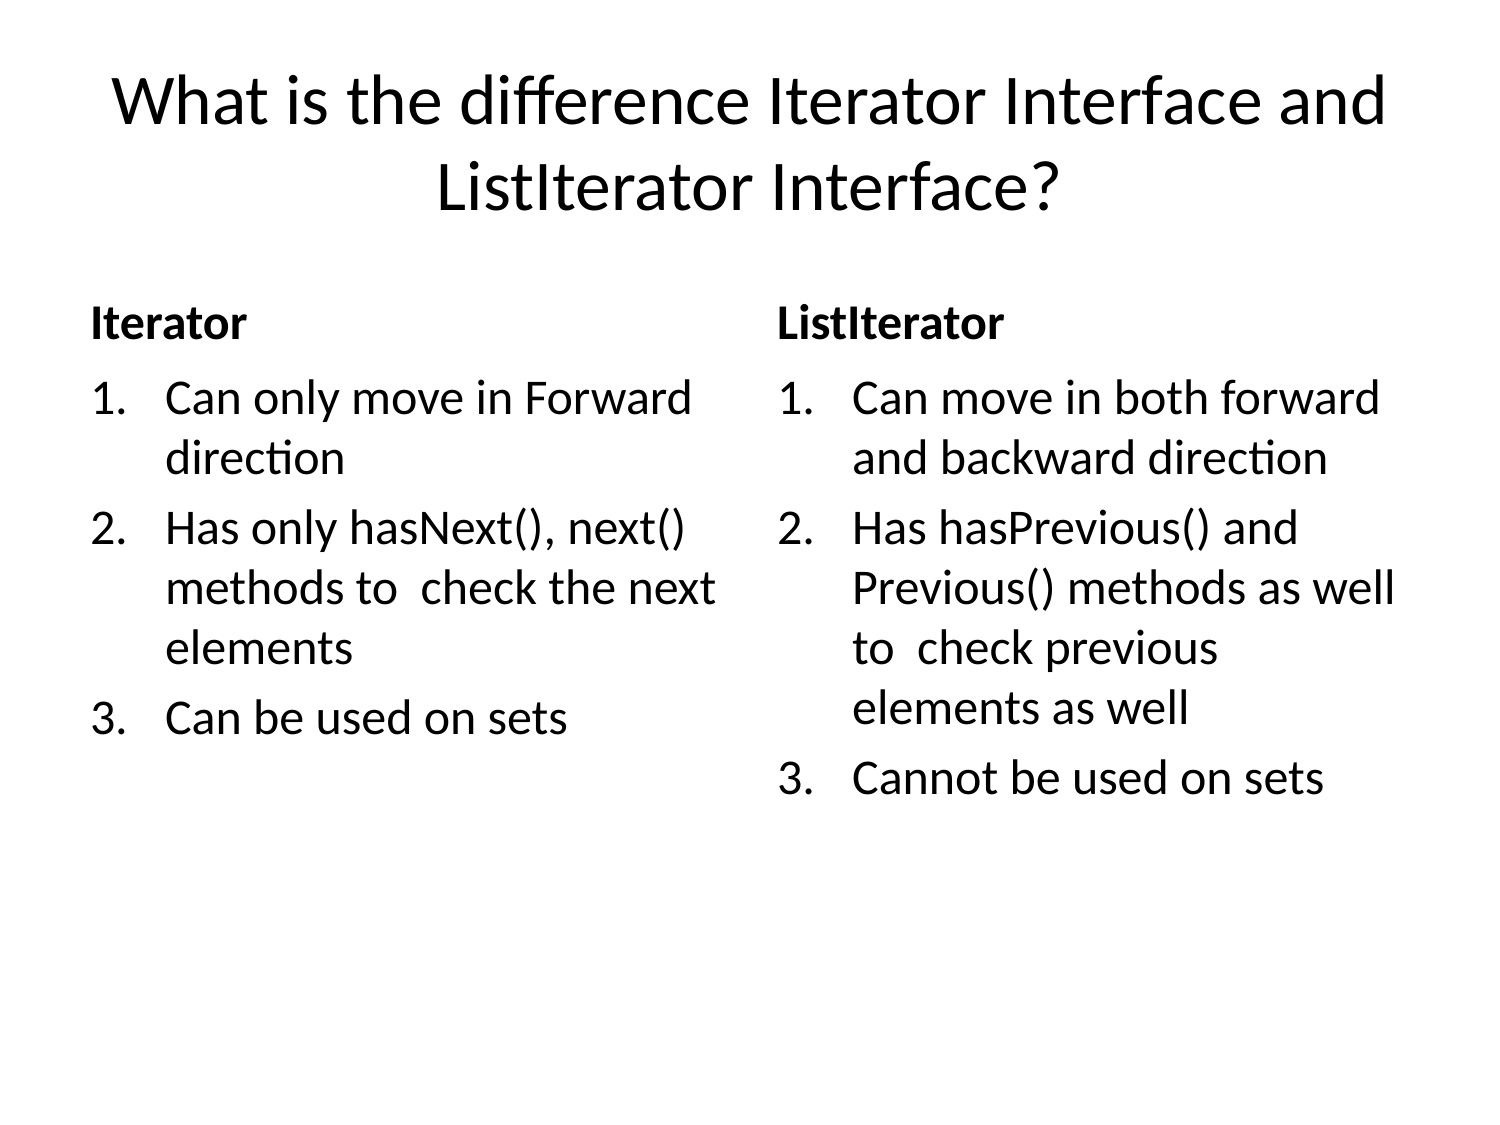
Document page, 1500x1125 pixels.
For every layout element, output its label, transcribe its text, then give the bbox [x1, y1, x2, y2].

list Can only move in Forward direction Has only hasNext(), next() methods to check the next elements Can be used on sets [75, 356, 738, 1005]
list Iterator [75, 251, 738, 356]
list Can move in both forward and backward direction Has hasPrevious() and Previous() methods as well to check previous elements as well Cannot be used on sets [761, 356, 1425, 1005]
title What is the difference Iterator Interface and ListIterator Interface? [75, 45, 1425, 233]
list ListIterator [761, 251, 1425, 356]
